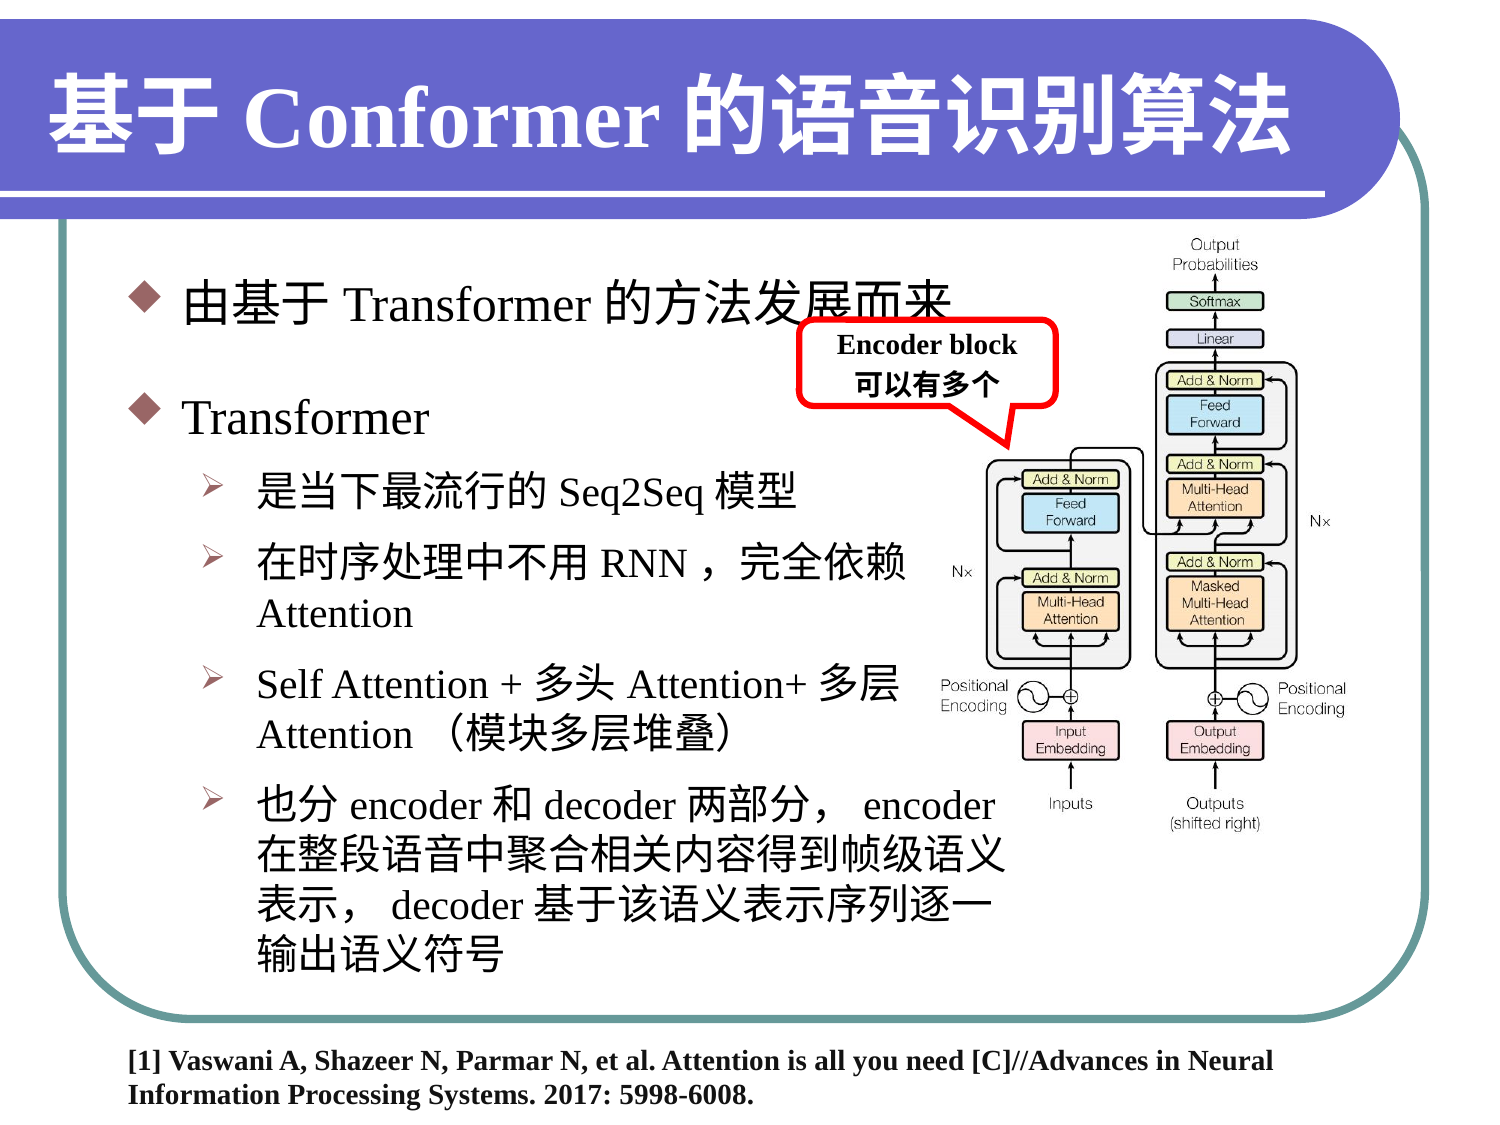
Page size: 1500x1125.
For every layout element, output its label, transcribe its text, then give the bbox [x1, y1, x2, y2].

text_box [1] Vaswani A, Shazeer N, Parmar N, et al. Attention is all you need [C]//Advances in Neural Information Processing Systems. 2017: 5998-6008. [112, 1033, 1389, 1119]
text_box 由基于Transformer的方法发展而来 Transformer 是当下最流行的Seq2Seq模型 在时序处理中不用RNN，完全依赖Attention Self Attention +多头Attention+多层Attention（模块多层堆叠） 也分encoder和decoder两部分，encoder在整段语音中聚合相关内容得到帧级语义表示，decoder基于该语义表示序列逐一输出语义符号 [53, 234, 1024, 1055]
picture [909, 234, 1397, 844]
title 基于Conformer的语音识别算法 [31, 37, 1348, 188]
text_box Encoder block 可以有多个 [799, 319, 904, 406]
